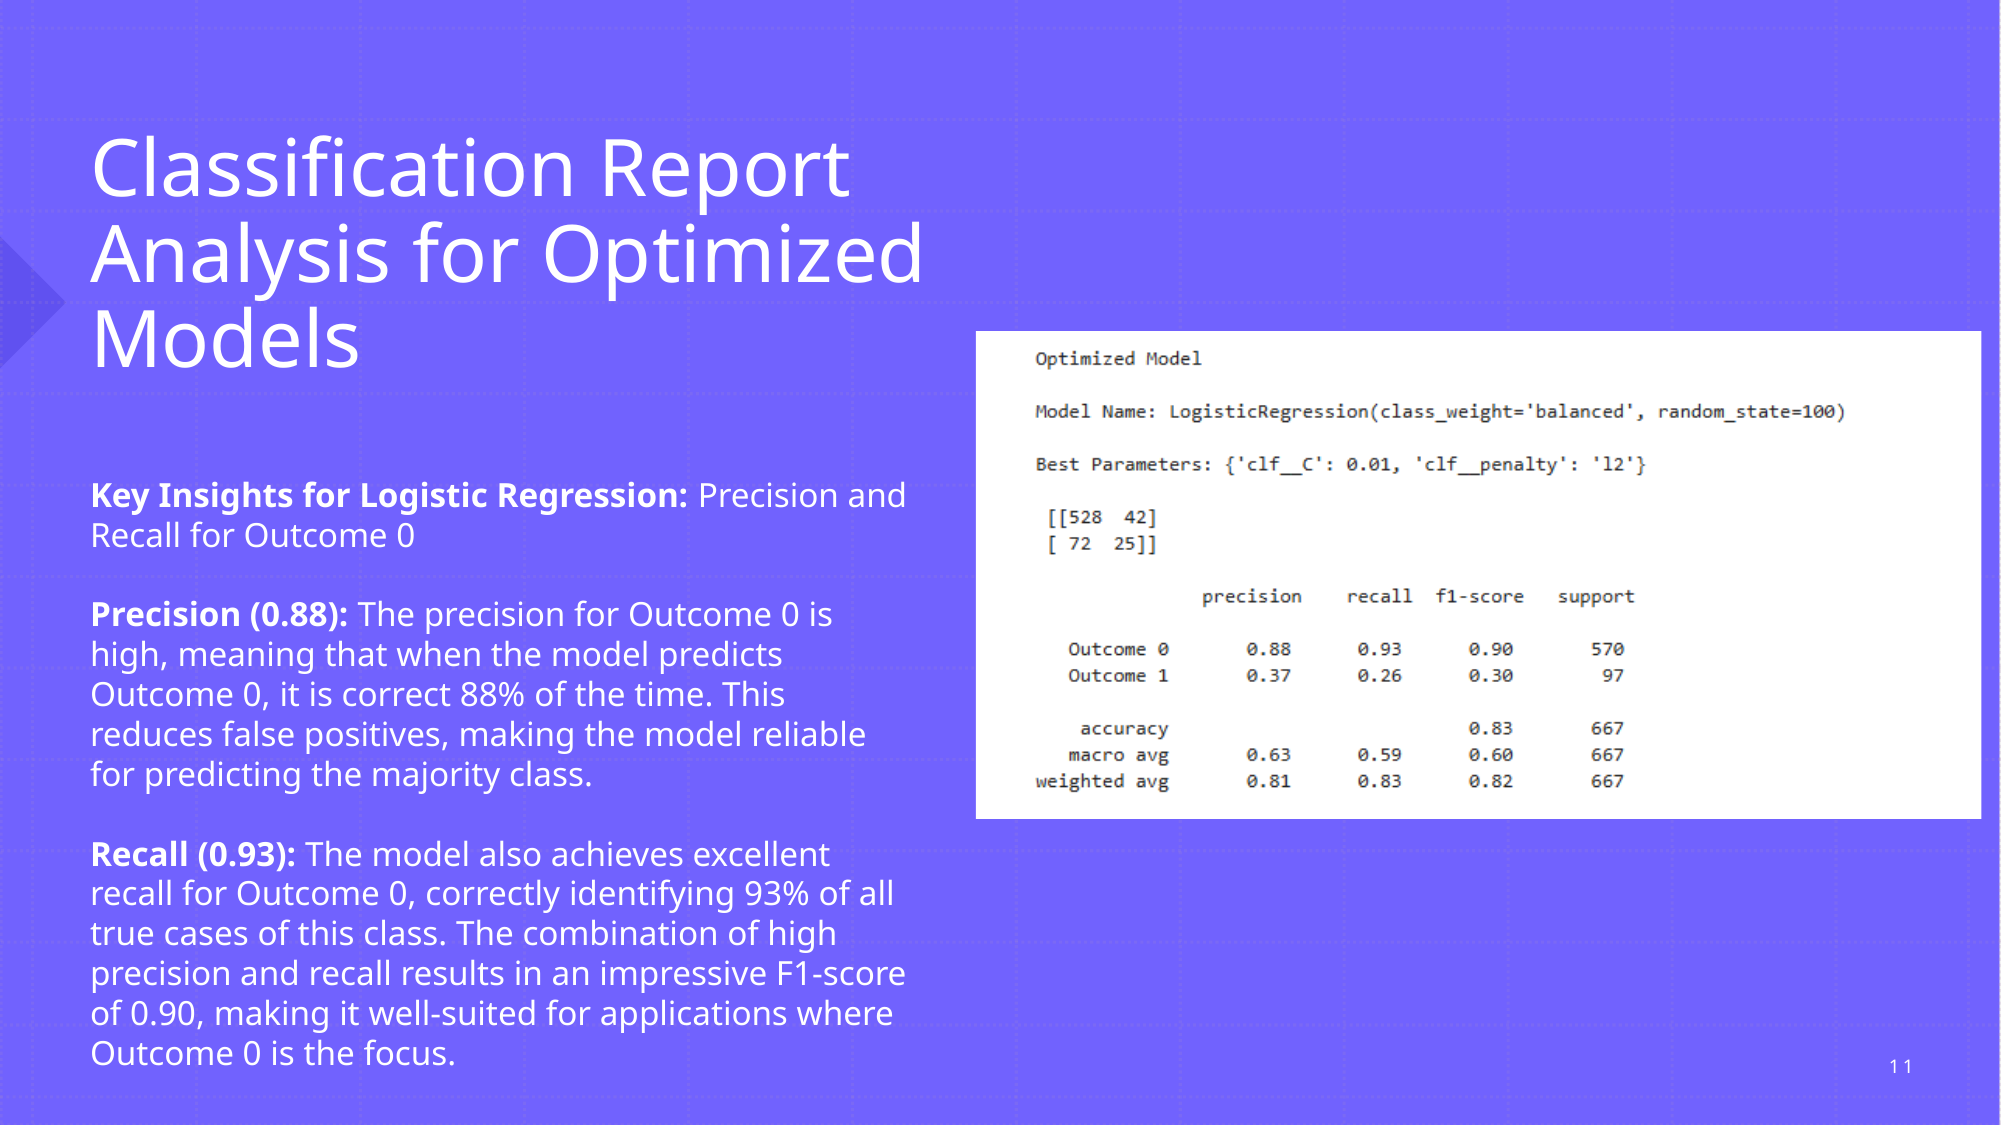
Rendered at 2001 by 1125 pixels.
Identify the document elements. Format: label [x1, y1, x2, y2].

picture [975, 302, 1982, 819]
text_box [0, 0, 2000, 1125]
